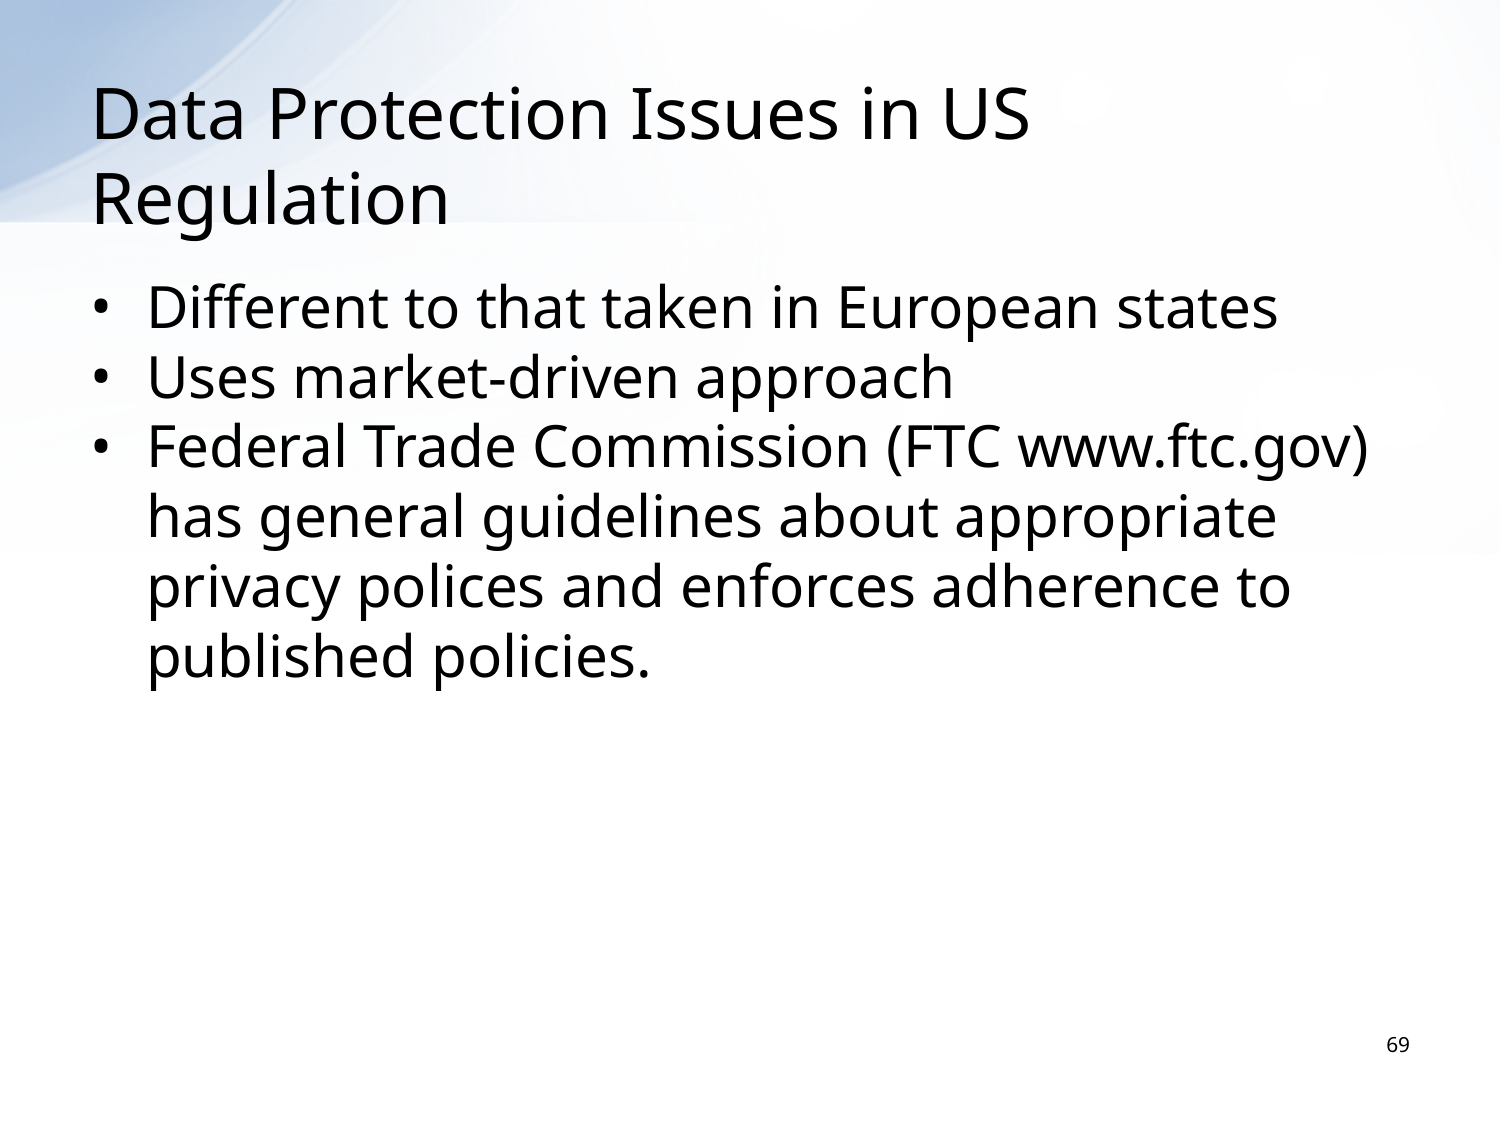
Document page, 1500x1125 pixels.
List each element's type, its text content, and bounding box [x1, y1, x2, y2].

slide_number 69 [1074, 1024, 1425, 1103]
title Data Protection Issues in US Regulation [75, 58, 1425, 247]
list Different to that taken in European states Uses market-driven approach Federal Trade Commission (FTC www.ftc.gov) has general guidelines about appropriate privacy polices and enforces adherence to published policies. [75, 262, 1425, 1005]
picture [0, 0, 1500, 1125]
